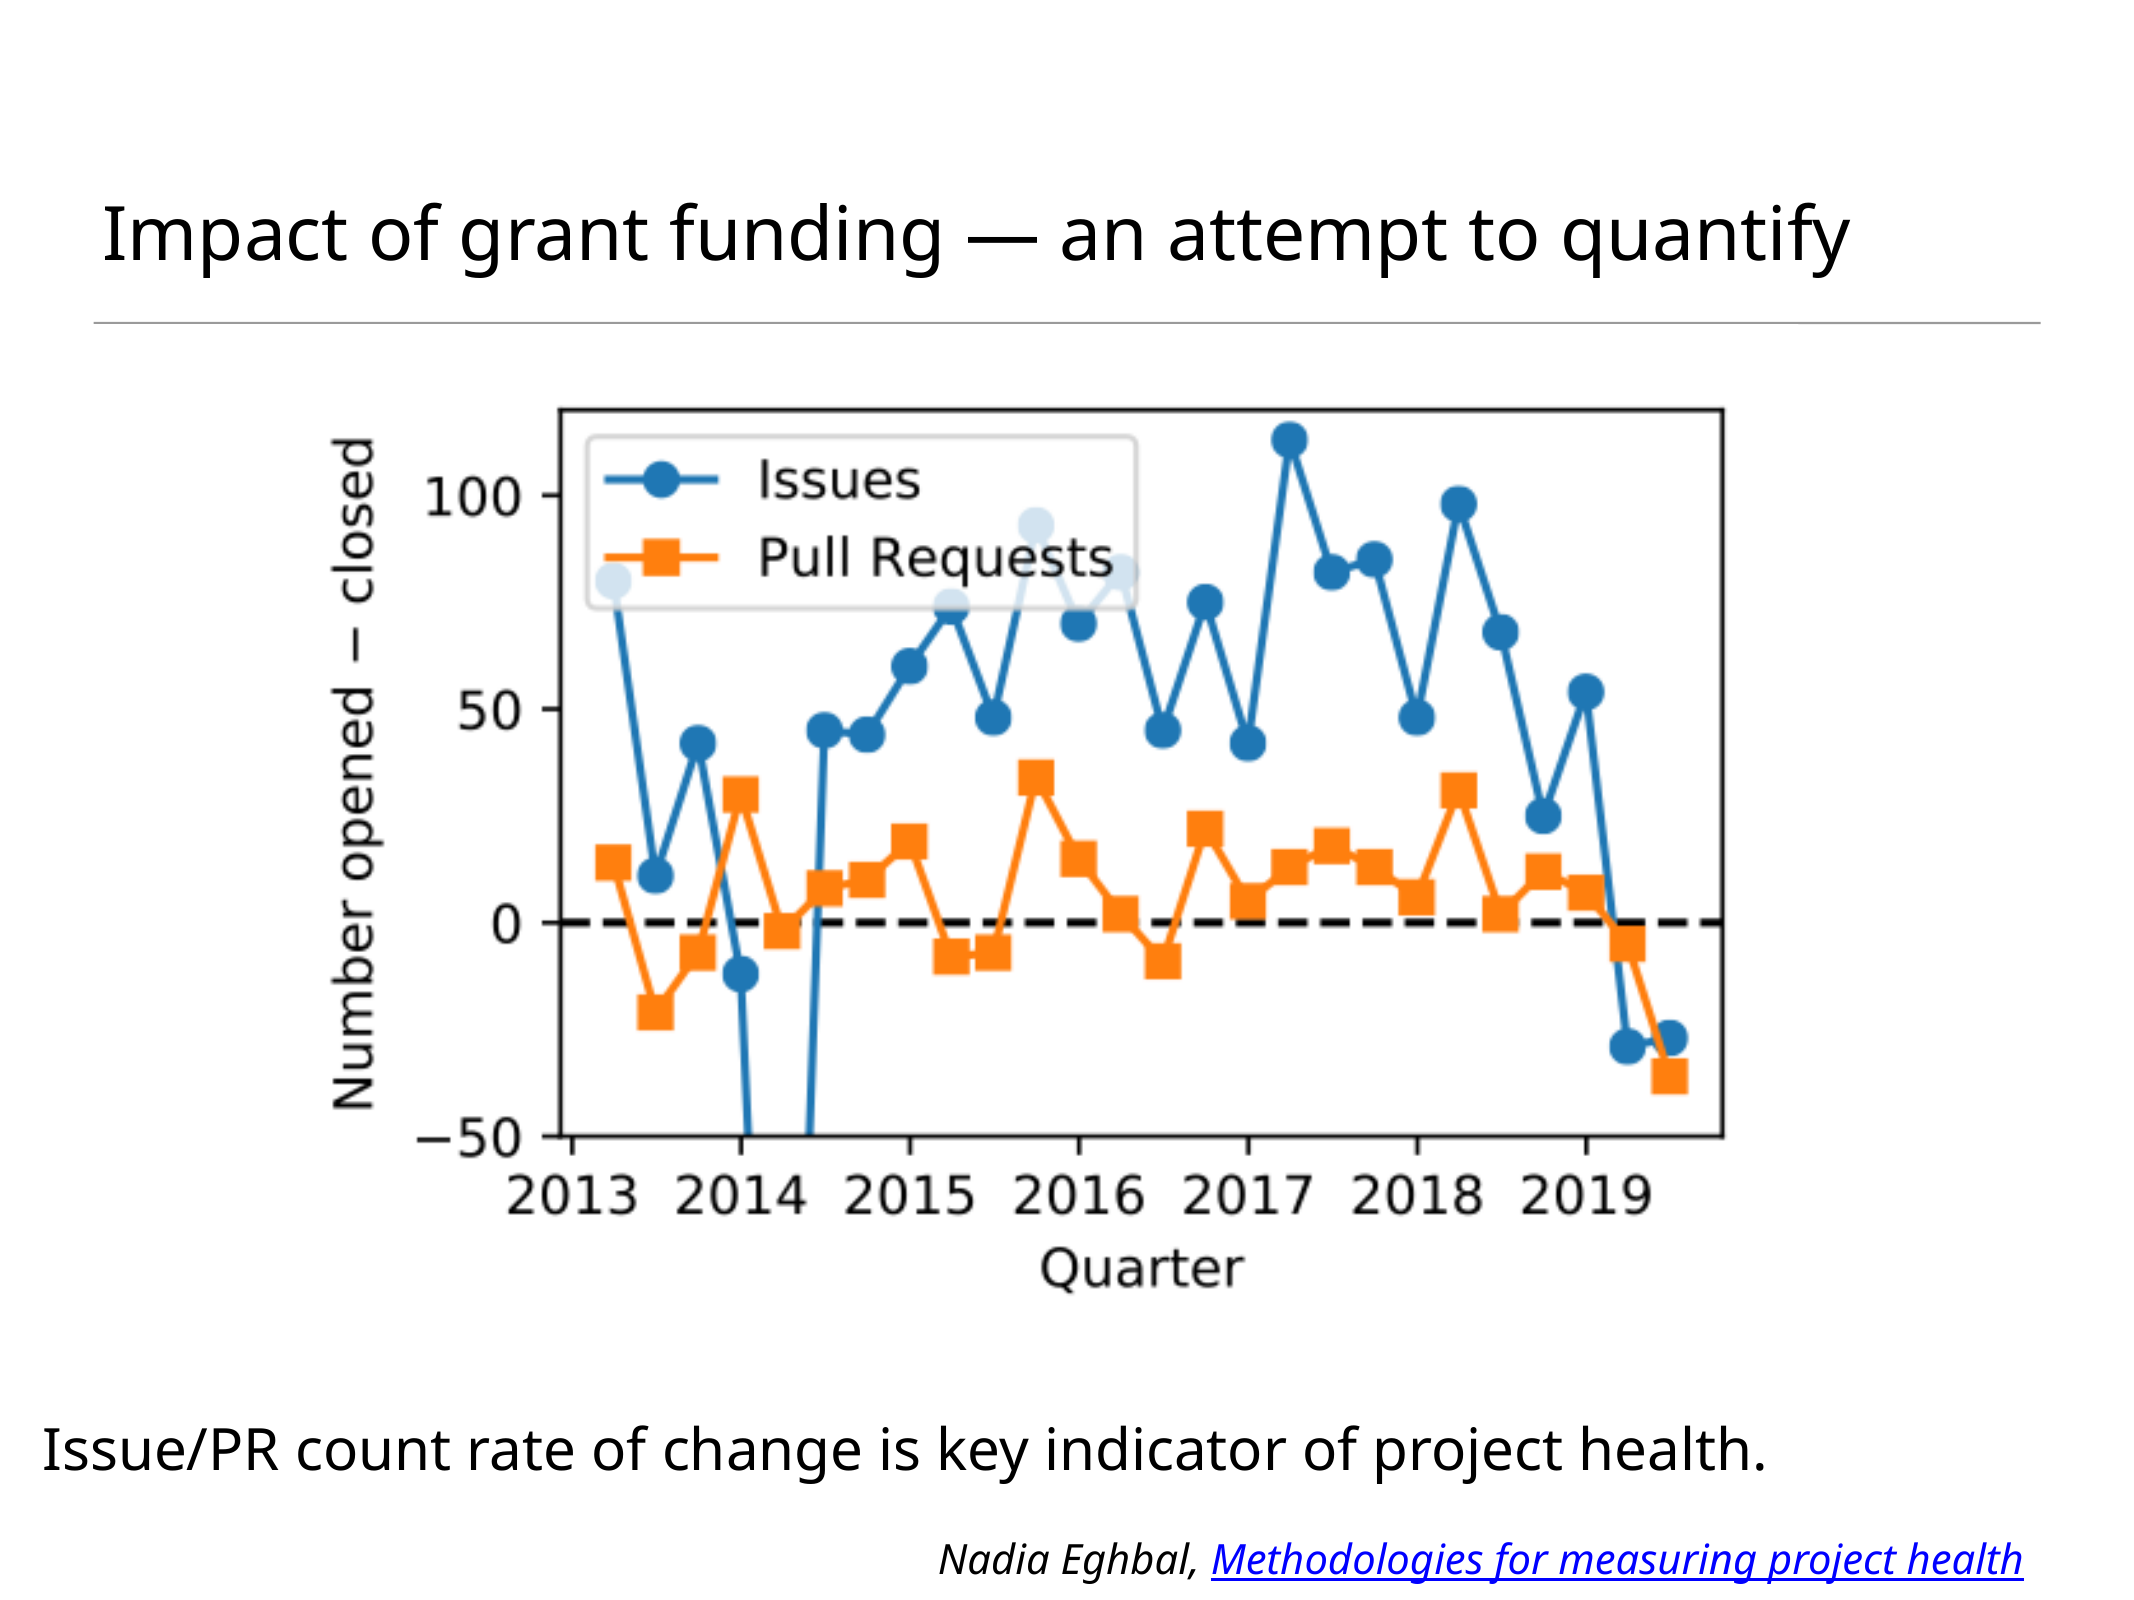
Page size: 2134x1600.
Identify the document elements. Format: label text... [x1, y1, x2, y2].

picture [265, 340, 1794, 1360]
text_box Nadia Eghbal, Methodologies for measuring project health [863, 1528, 2099, 1595]
text_box Impact of grant funding — an attempt to quantify [93, 54, 2040, 284]
text_box Issue/PR count rate of change is key indicator of project health. [34, 1403, 2099, 1491]
